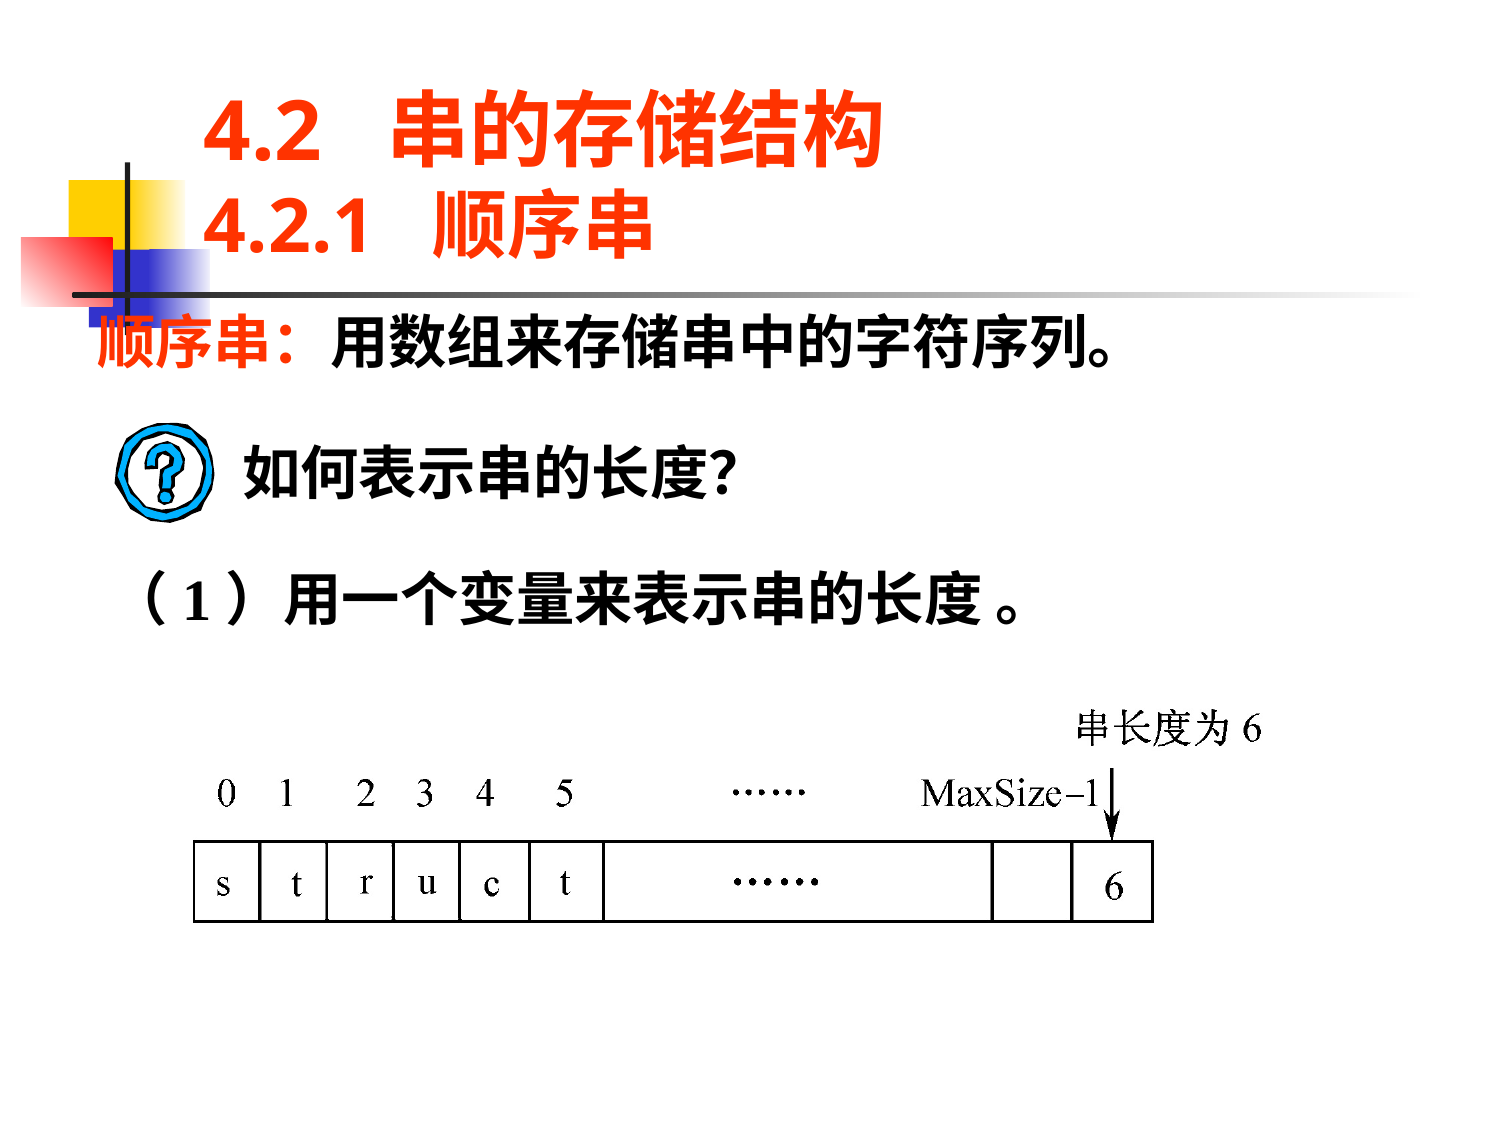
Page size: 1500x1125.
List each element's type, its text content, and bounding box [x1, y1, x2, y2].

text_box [114, 422, 898, 524]
text_box 顺序串：用数组来存储串中的字符序列。 [97, 297, 1330, 383]
title 4.2 串的存储结构 4.2.1 顺序串 [188, 35, 1468, 275]
picture [175, 697, 1277, 935]
text_box （1）用一个变量来表示串的长度 。 [95, 554, 1280, 640]
